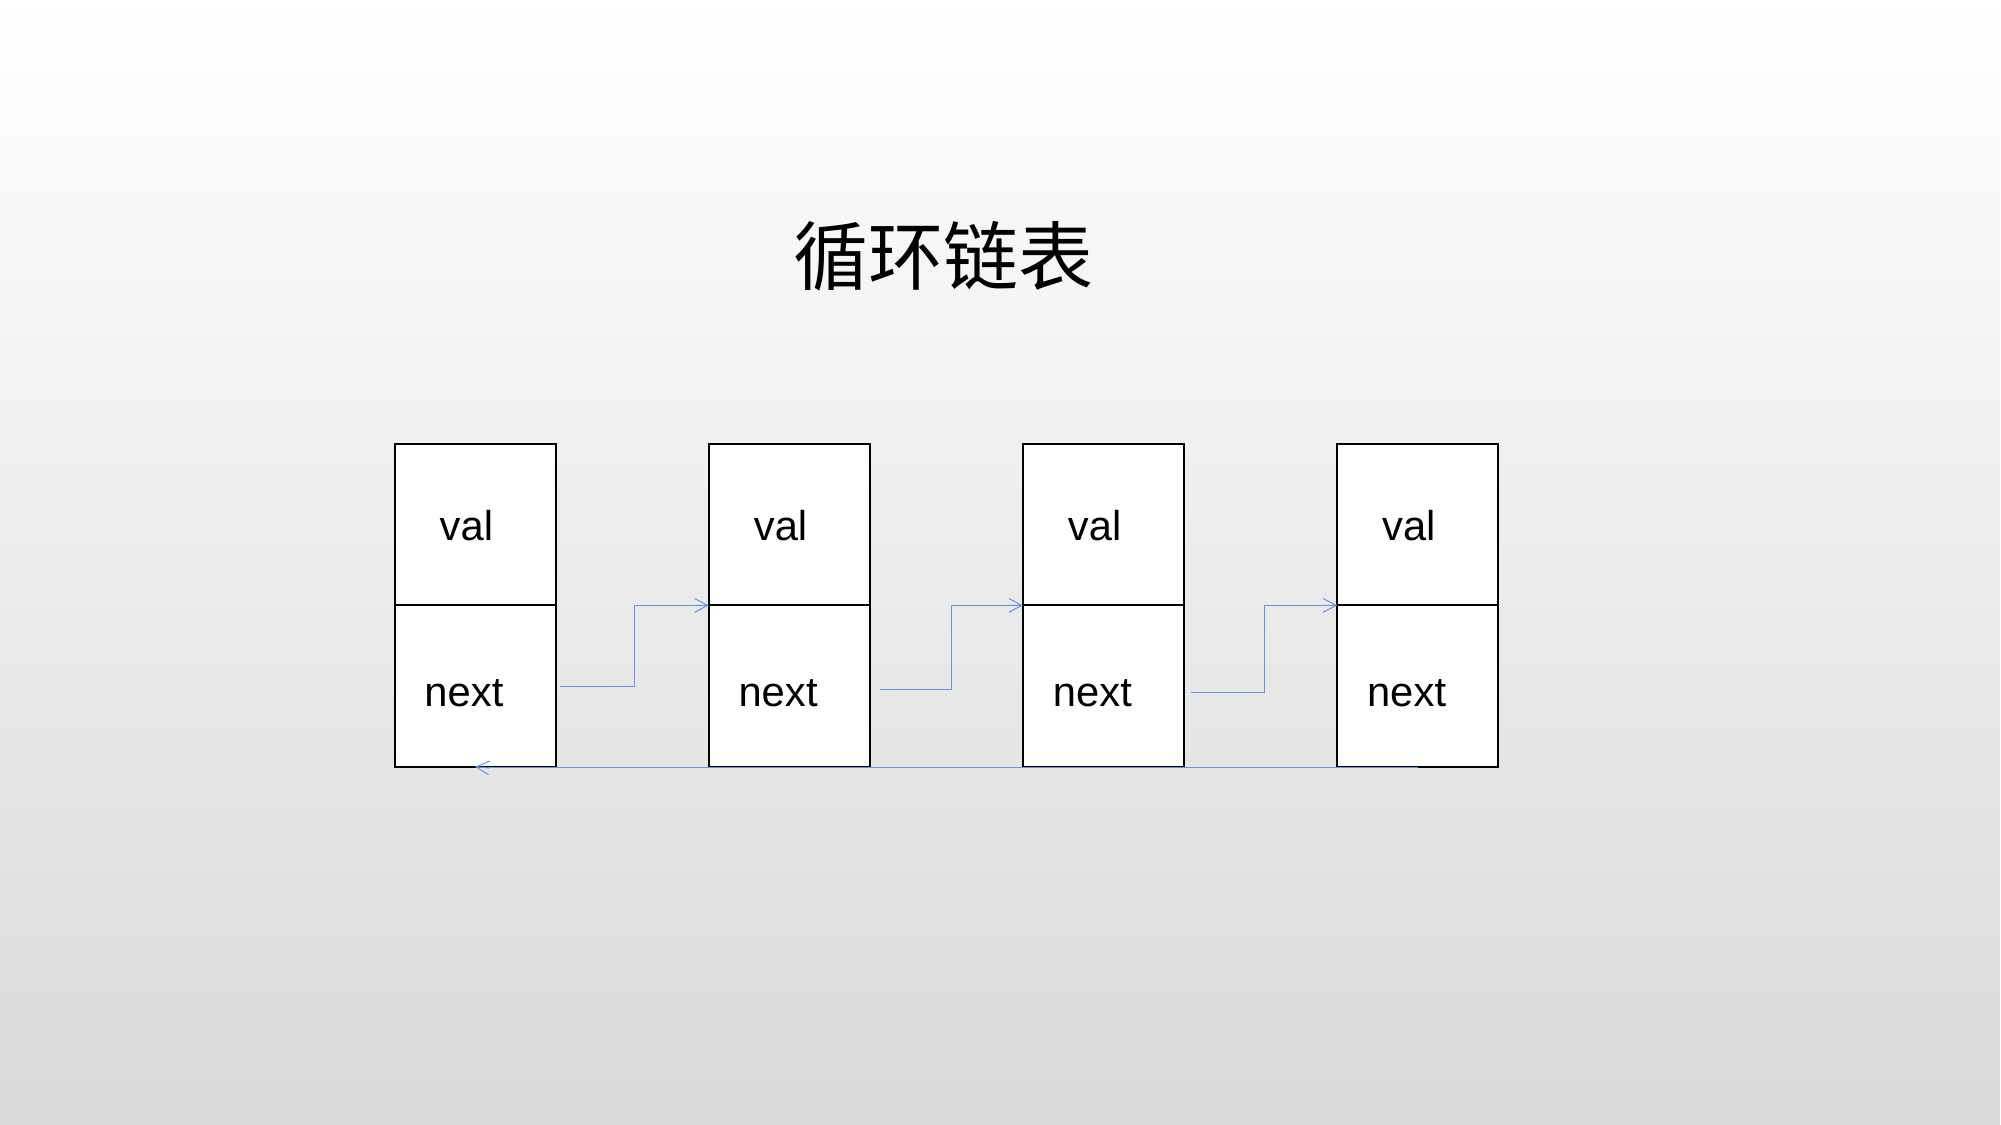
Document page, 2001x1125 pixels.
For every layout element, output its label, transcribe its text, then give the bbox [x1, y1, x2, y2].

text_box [394, 443, 1499, 768]
text_box 循环链表 [779, 202, 1114, 307]
